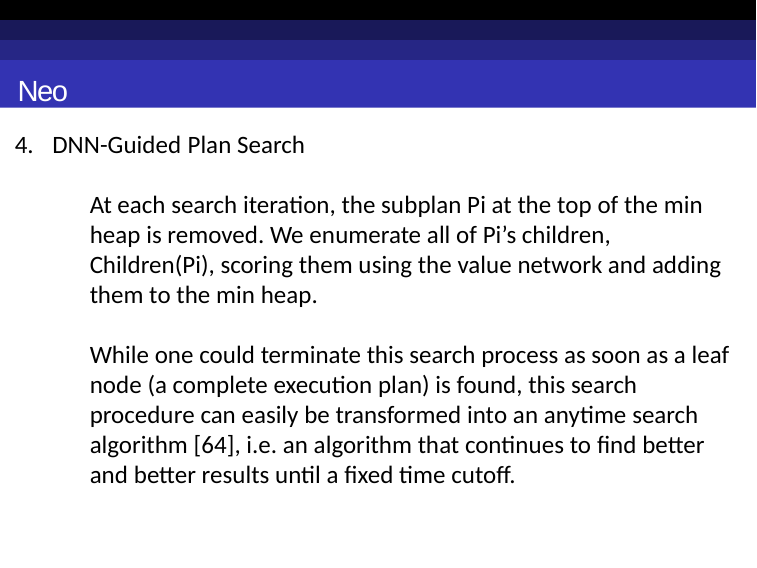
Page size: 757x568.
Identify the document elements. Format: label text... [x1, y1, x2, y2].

text_box DNN-Guided Plan Search At each search iteration, the subplan Pi at the top of the min heap is removed. We enumerate all of Pi’s children, Children(Pi), scoring them using the value network and adding them to the min heap. While one could terminate this search process as soon as a leaf node (a complete execution plan) is found, this search procedure can easily be transformed into an anytime search algorithm [64], i.e. an algorithm that continues to find better and better results until a fixed time cutoff. [0, 121, 754, 526]
text_box [0, 40, 756, 60]
text_box Neo [0, 60, 756, 108]
text_box [0, 0, 756, 20]
text_box [0, 20, 756, 40]
